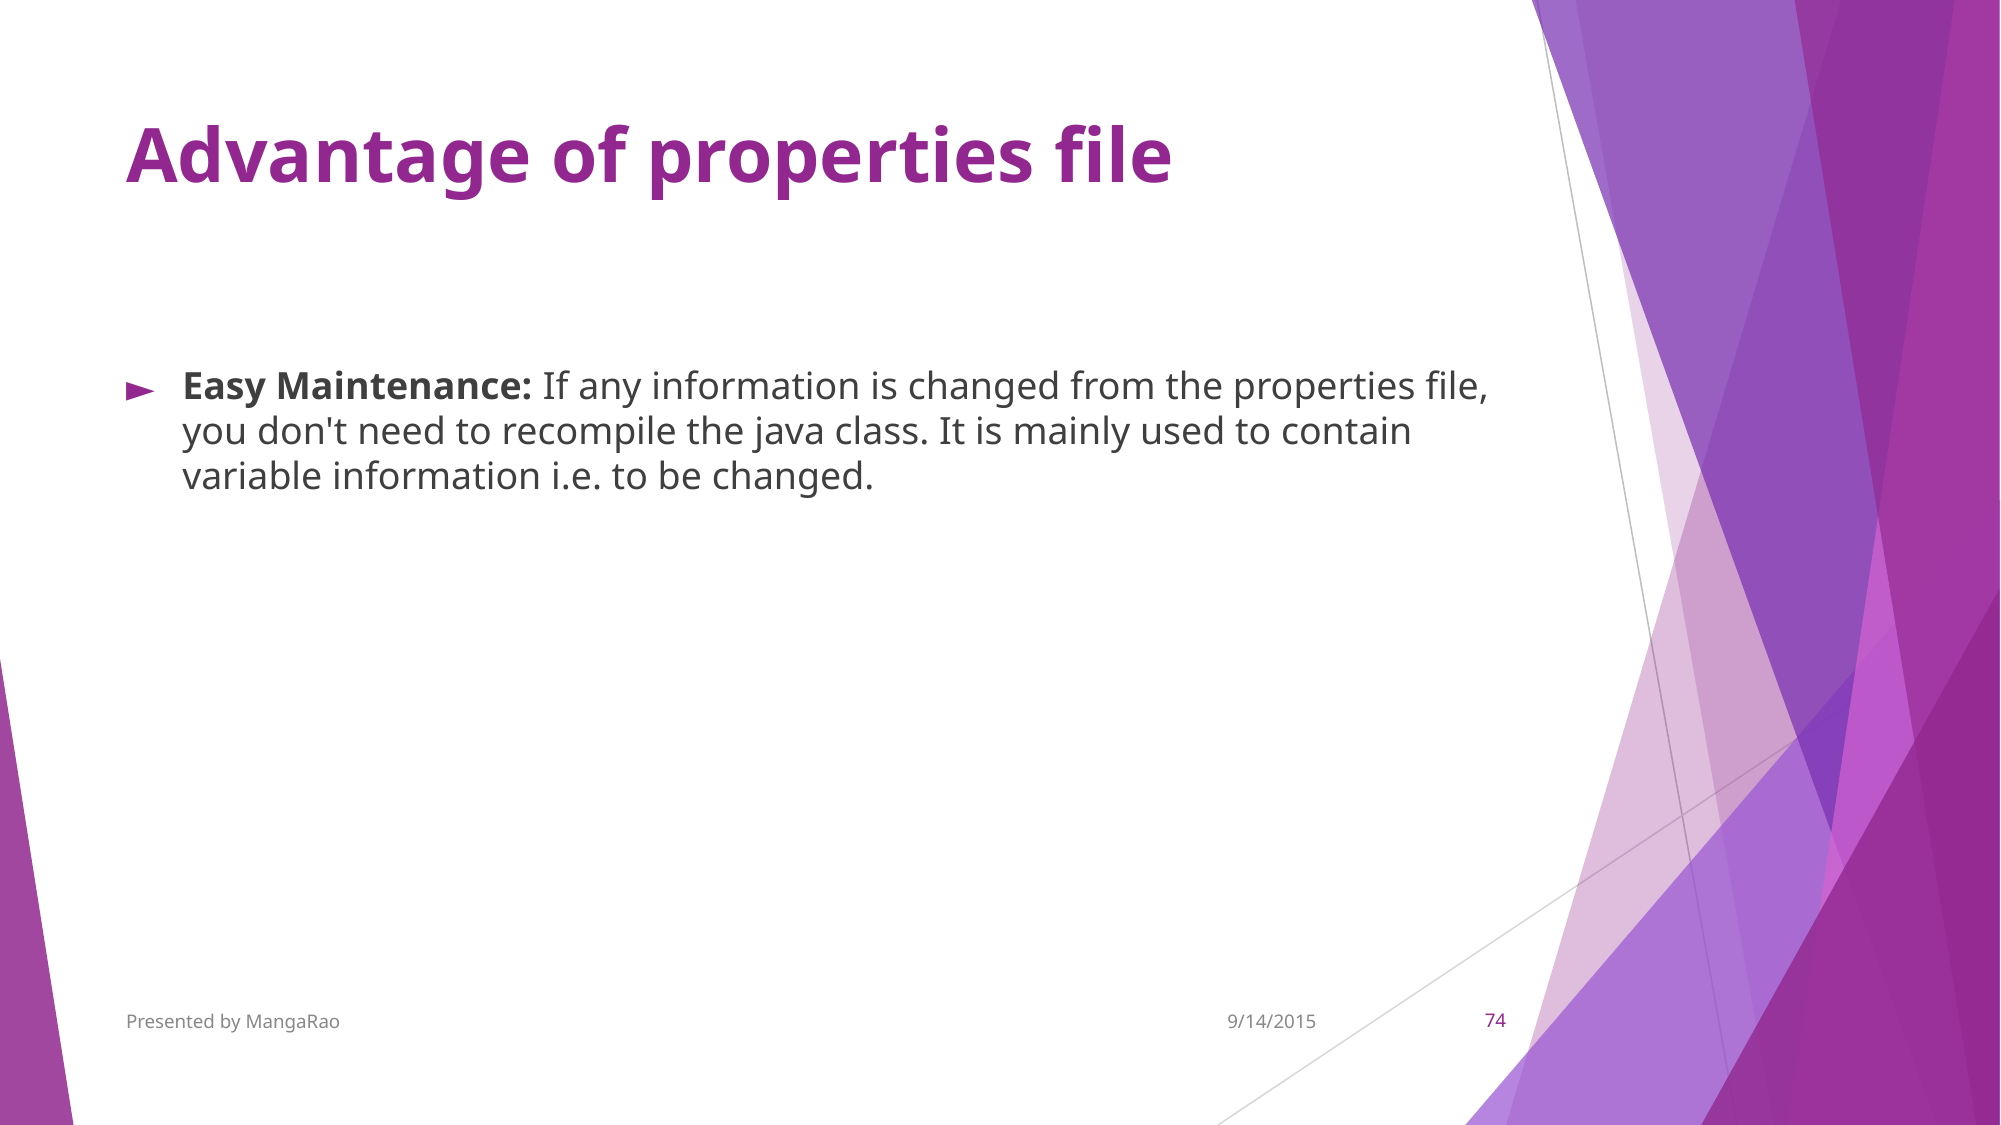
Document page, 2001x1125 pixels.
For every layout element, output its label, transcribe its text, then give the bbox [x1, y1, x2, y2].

footer Presented by MangaRao [111, 991, 1145, 1051]
list Easy Maintenance: If any information is changed from the properties file, you don't need to recompile the java class. It is mainly used to contain variable information i.e. to be changed. [111, 354, 1522, 992]
slide_number ‹#› [1409, 991, 1522, 1051]
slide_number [1181, 991, 1332, 1051]
title Advantage of properties file [111, 99, 1522, 317]
